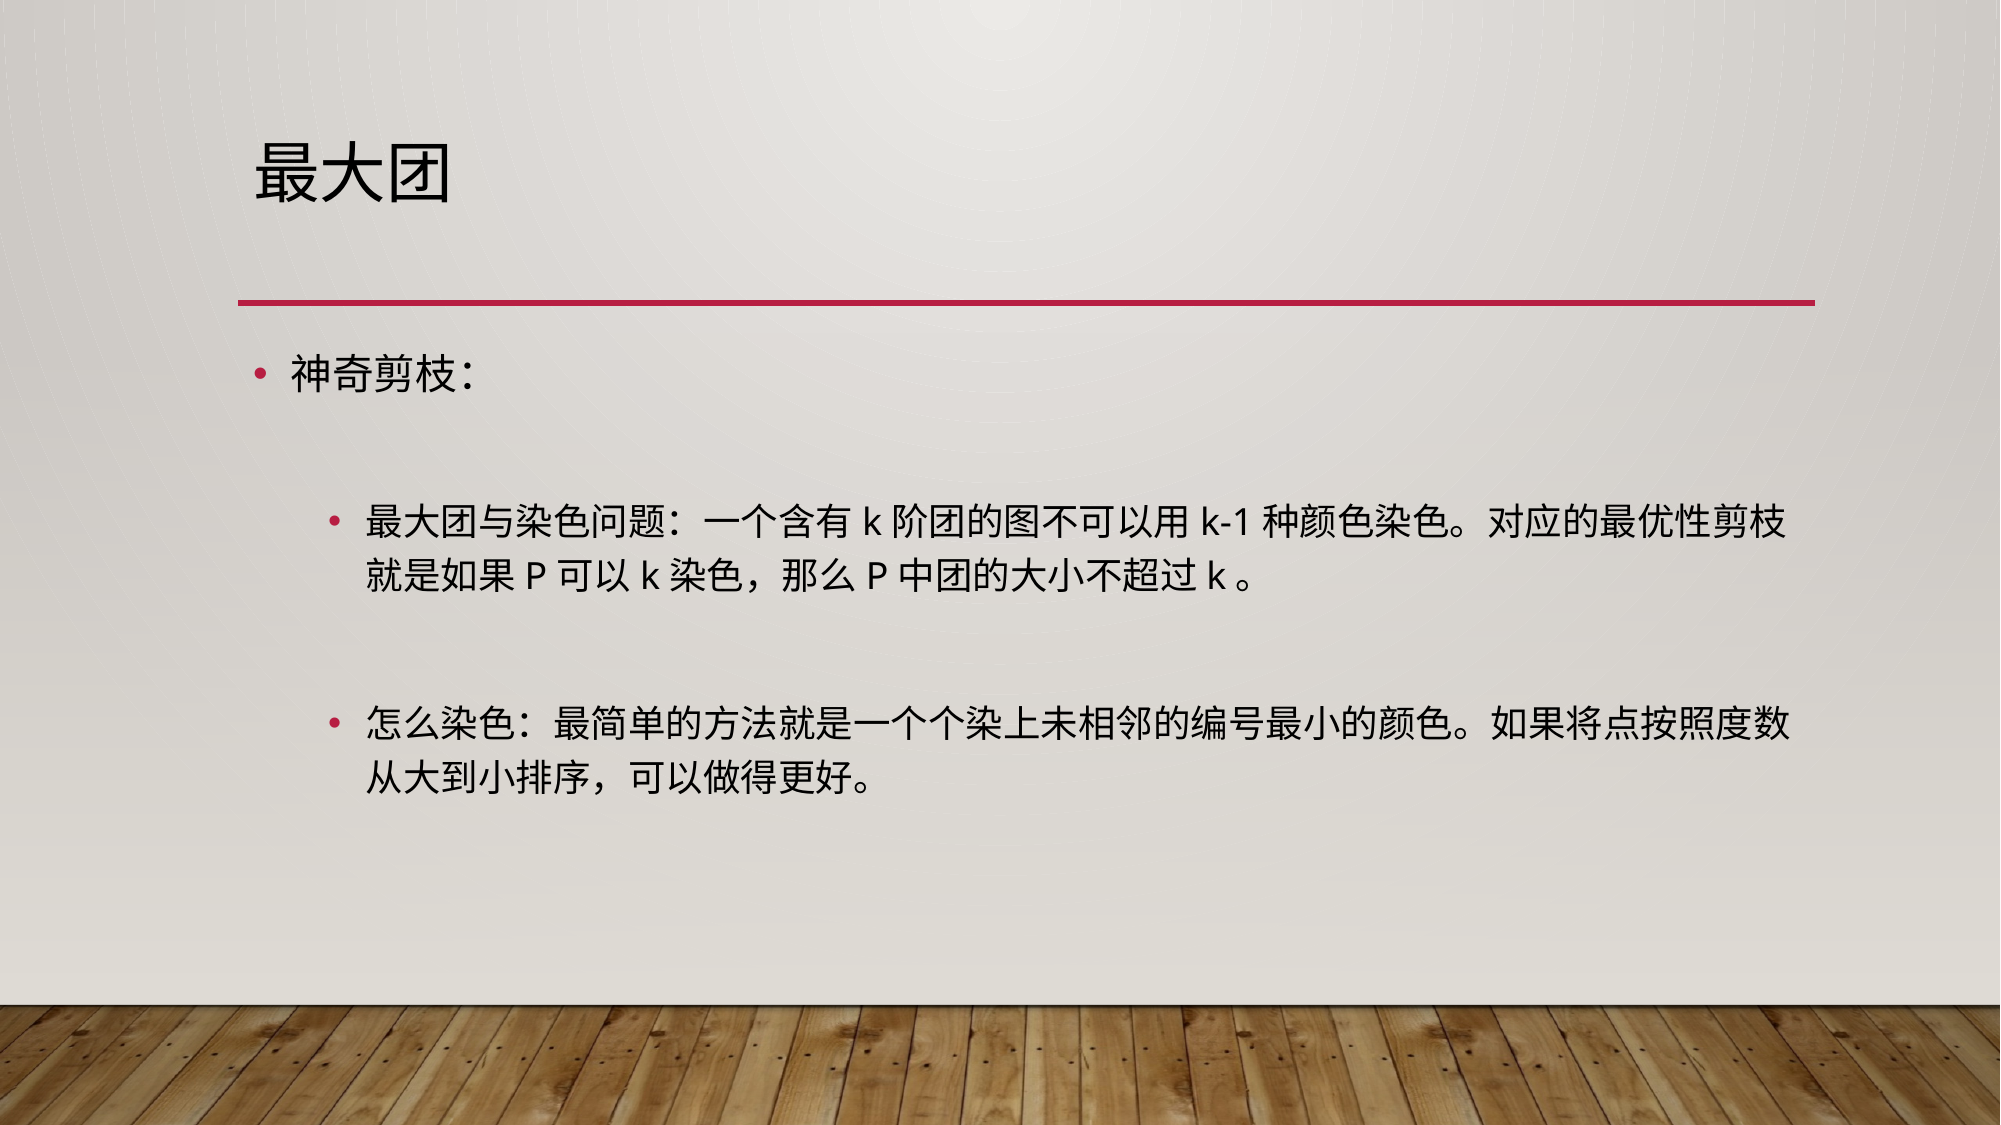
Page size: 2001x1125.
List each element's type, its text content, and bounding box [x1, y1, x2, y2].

list 神奇剪枝： 最大团与染色问题：一个含有k阶团的图不可以用k-1种颜色染色。对应的最优性剪枝就是如果P可以k染色，那么P中团的大小不超过k。 怎么染色：最简单的方法就是一个个染上未相邻的编号最小的颜色。如果将点按照度数从大到小排序，可以做得更好。 [238, 330, 1814, 897]
picture [0, 1005, 2000, 1125]
title 最大团 [238, 131, 1814, 305]
